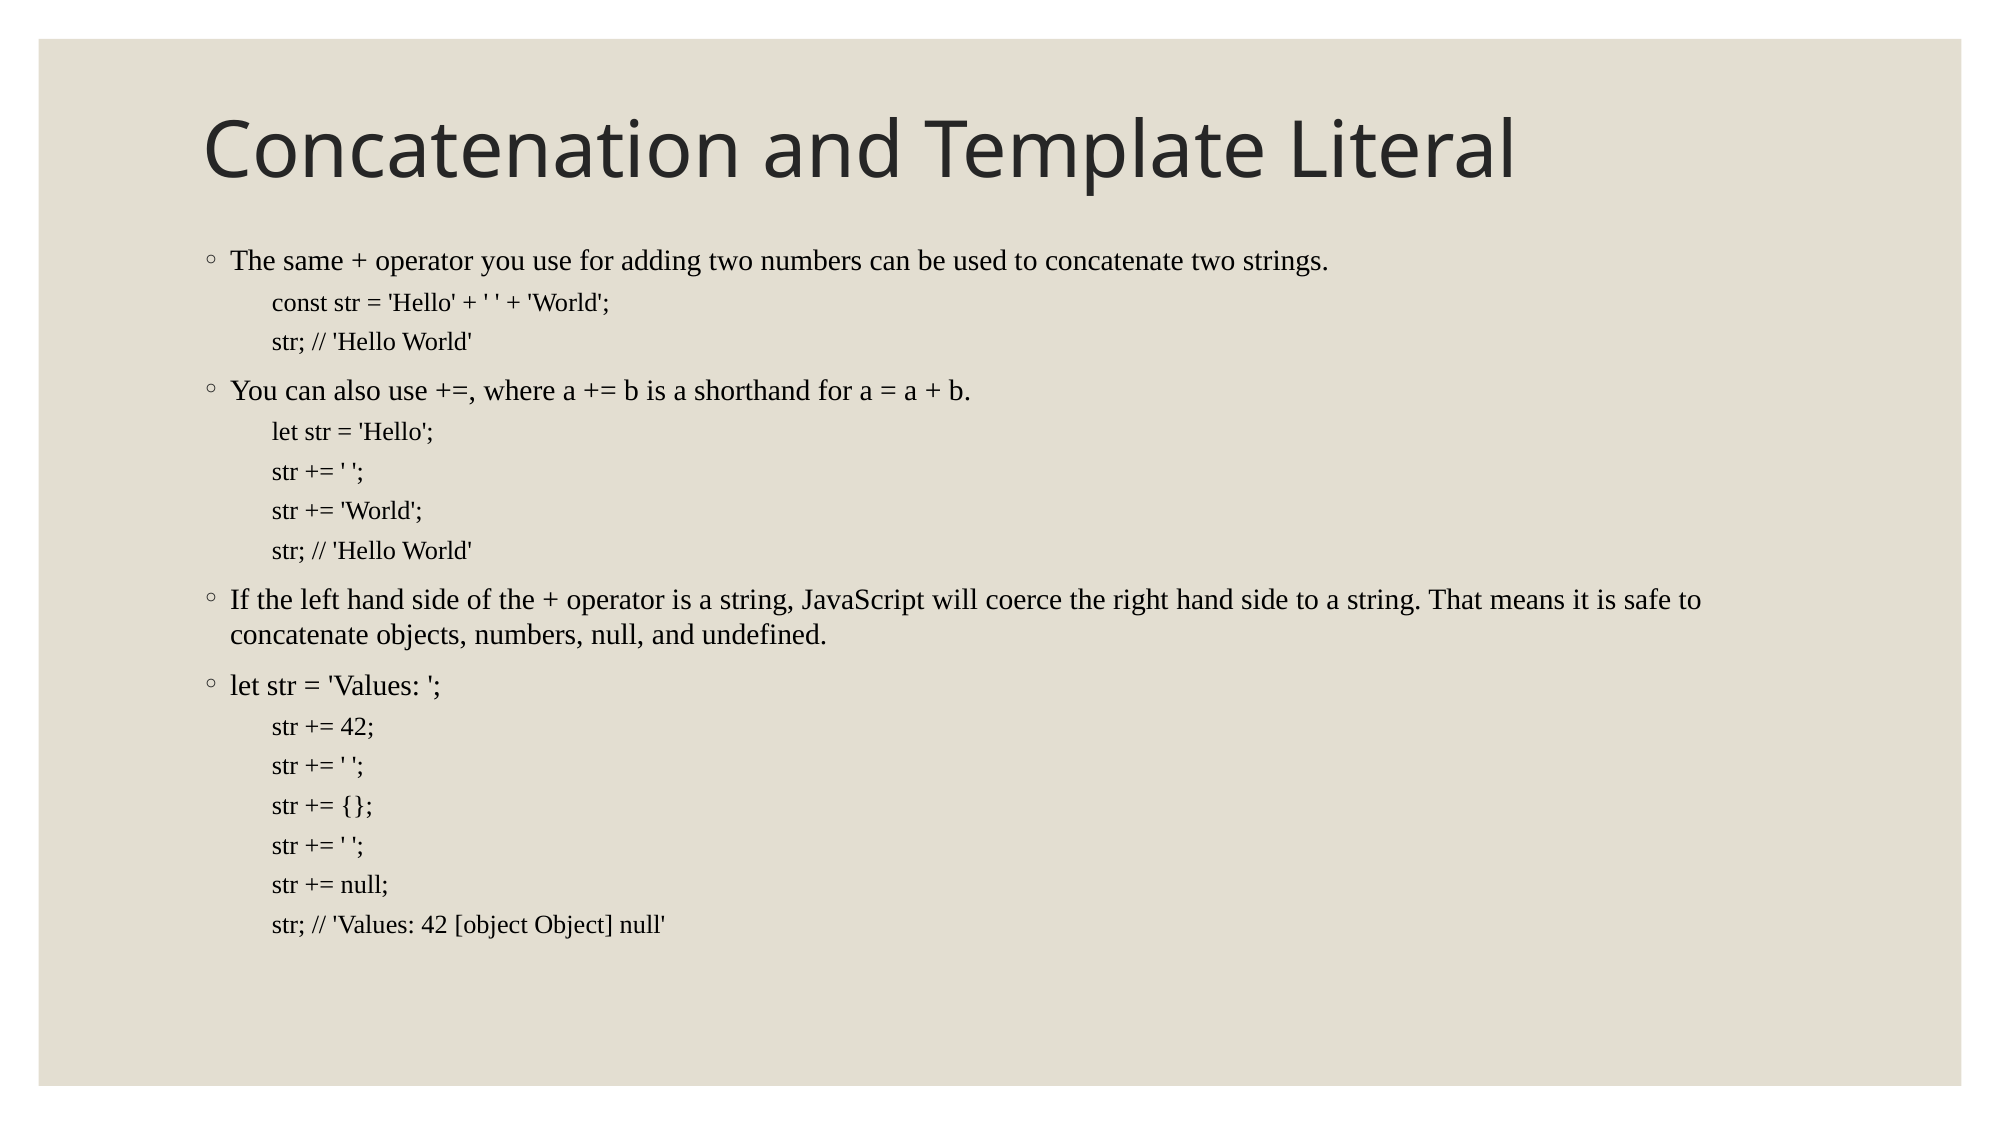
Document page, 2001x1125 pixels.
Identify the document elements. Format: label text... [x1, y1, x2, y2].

title Concatenation and Template Literal [187, 101, 1813, 204]
list The same + operator you use for adding two numbers can be used to concatenate two strings. const str = 'Hello' + ' ' + 'World'; str; // 'Hello World' You can also use +=, where a += b is a shorthand for a = a + b. let str = 'Hello'; str += ' '; str += 'World'; str; // 'Hello World' If the left hand side of the + operator is a string, JavaScript will coerce the right hand side to a string. That means it is safe to concatenate objects, numbers, null, and undefined. let str = 'Values: '; str += 42; str += ' '; str += {}; str += ' '; str += null; str; // 'Values: 42 [object Object] null' [187, 233, 1813, 950]
